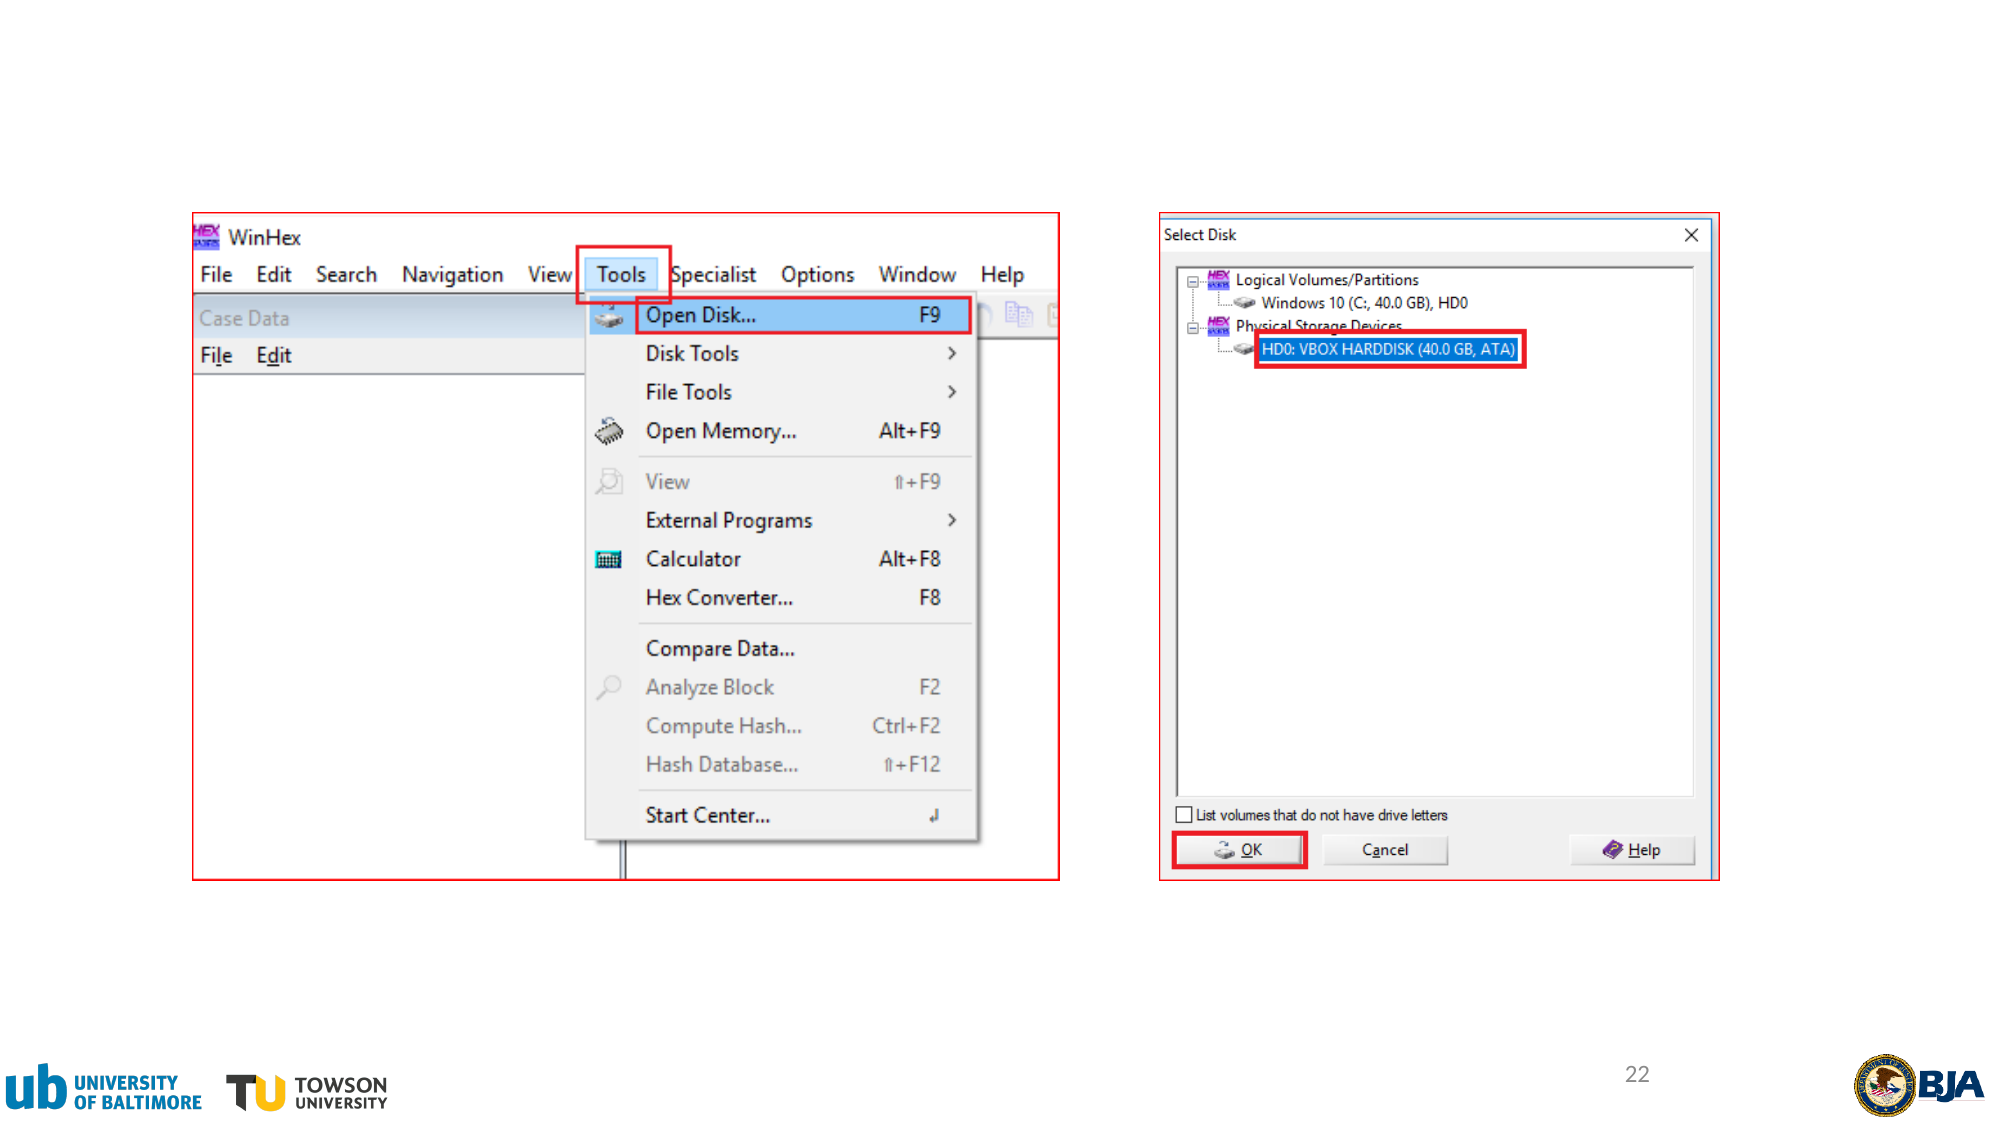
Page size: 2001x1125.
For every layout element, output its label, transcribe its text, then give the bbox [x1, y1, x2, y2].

picture [192, 212, 1061, 881]
slide_number 22 [1412, 1042, 1863, 1103]
picture [0, 1031, 407, 1125]
picture [1854, 1054, 1986, 1117]
picture [1159, 212, 1720, 881]
